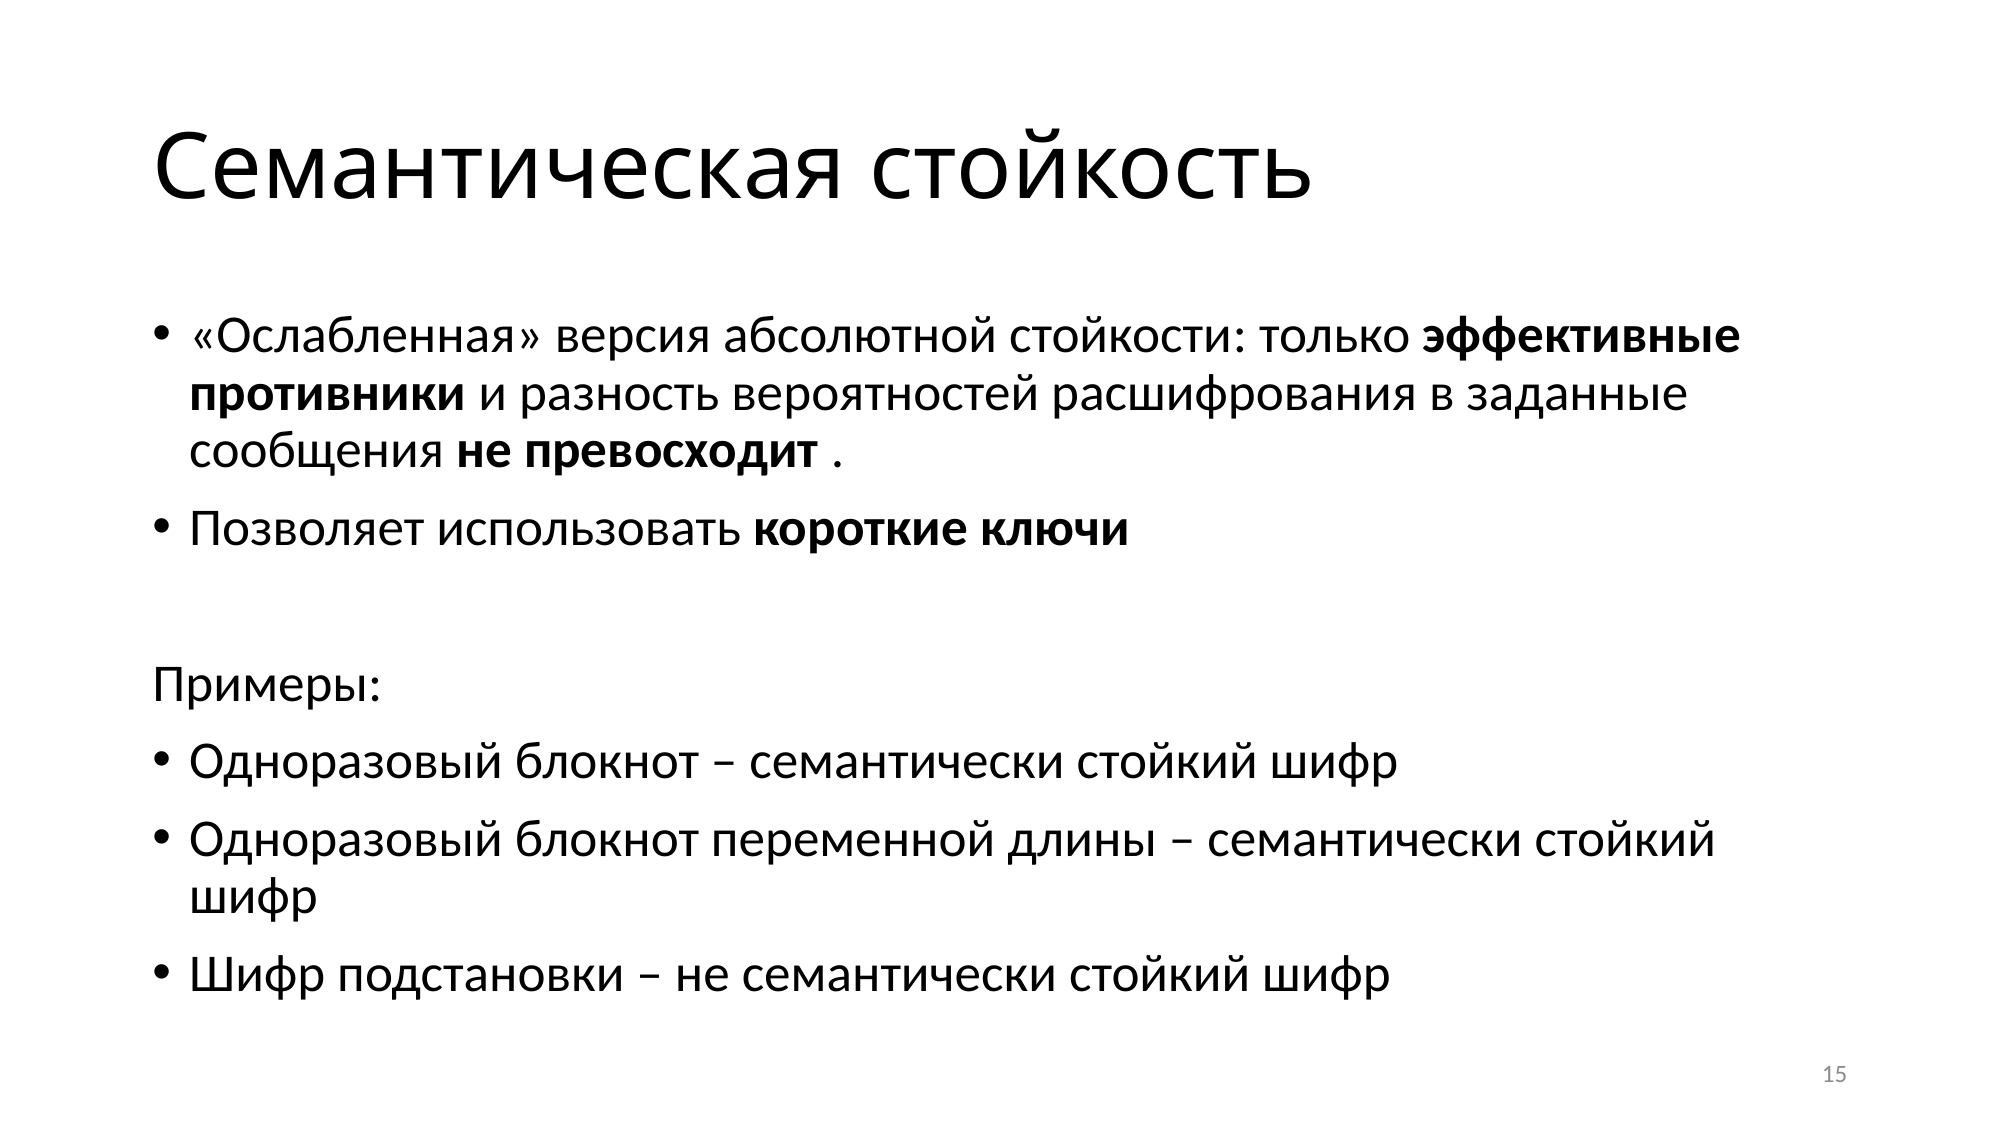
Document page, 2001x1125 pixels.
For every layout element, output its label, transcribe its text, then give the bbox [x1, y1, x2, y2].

slide_number 15 [1412, 1042, 1863, 1103]
title Семантическая стойкость [137, 59, 1863, 278]
